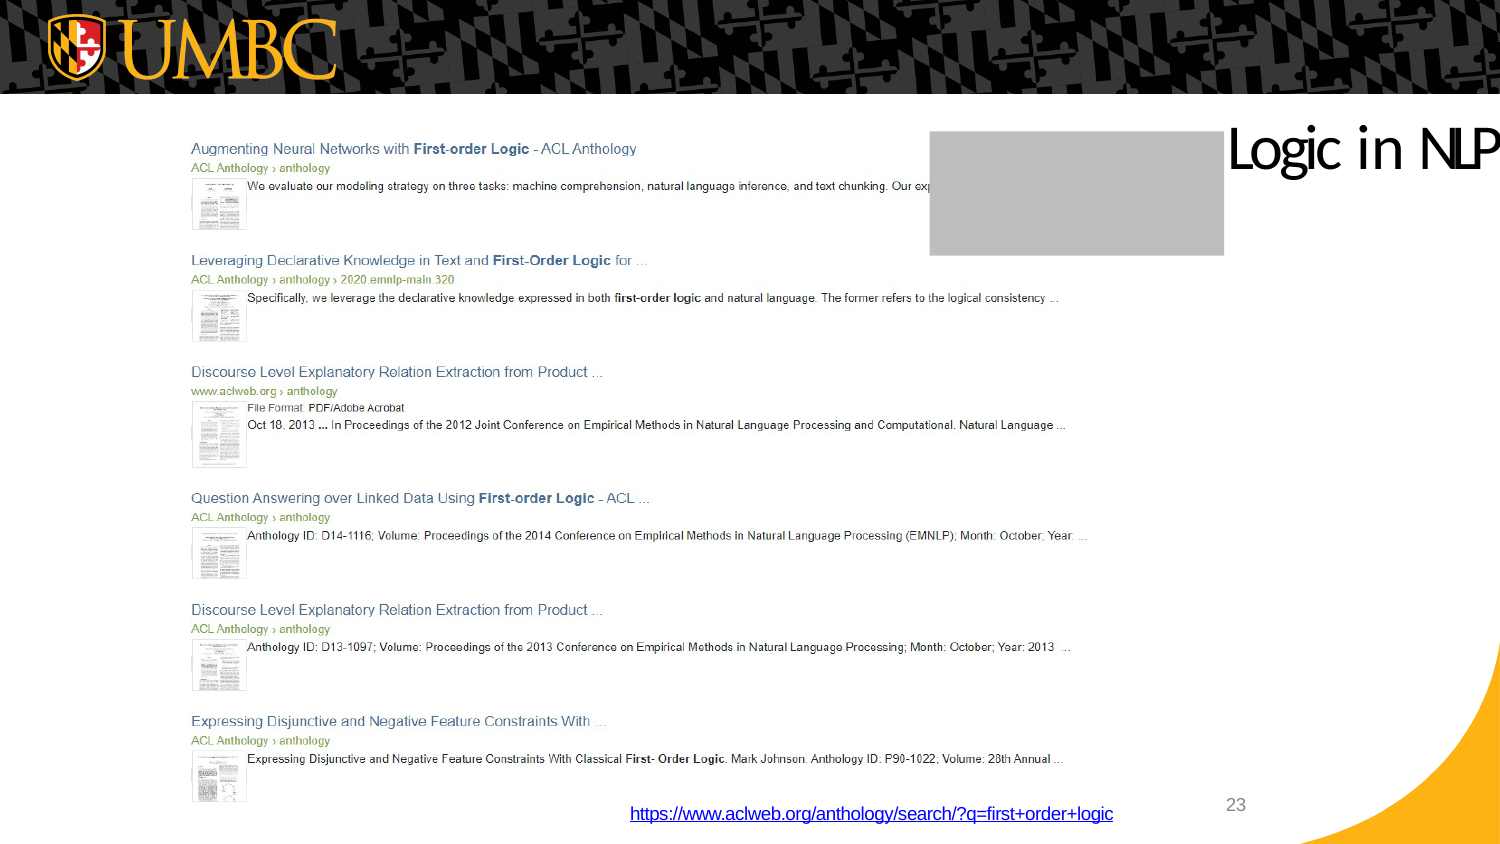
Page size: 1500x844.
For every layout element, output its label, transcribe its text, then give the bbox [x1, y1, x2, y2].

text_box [190, 131, 1225, 802]
title Logic in NLP [1188, 64, 1500, 223]
text_box https://www.aclweb.org/anthology/search/?q=first+order+logic [628, 810, 1119, 824]
text_box 23 [1224, 790, 1247, 815]
picture [1299, 639, 1500, 844]
picture [0, 0, 1500, 94]
